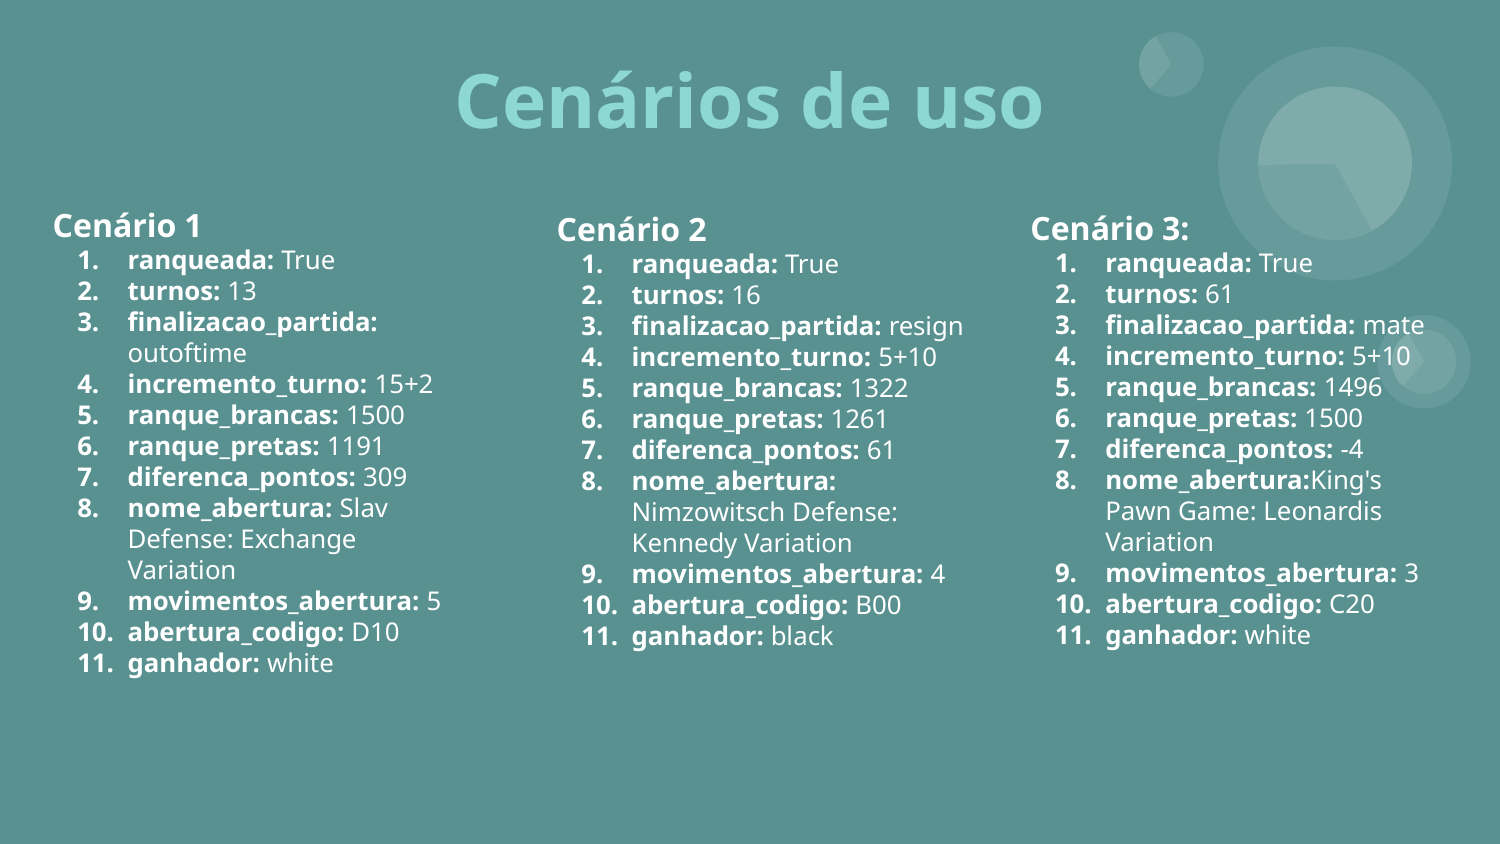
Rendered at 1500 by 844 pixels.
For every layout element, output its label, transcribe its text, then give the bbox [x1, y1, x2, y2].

title Cenário 2 ranqueada: True turnos: 16 finalizacao_partida: resign incremento_turno: 5+10 ranque_brancas: 1322 ranque_pretas: 1261 diferenca_pontos: 61 nome_abertura: Nimzowitsch Defense: Kennedy Variation movimentos_abertura: 4 abertura_codigo: B00 ganhador: black [541, 203, 988, 781]
title Cenário 1 ranqueada: True turnos: 13 finalizacao_partida: outoftime incremento_turno: 15+2 ranque_brancas: 1500 ranque_pretas: 1191 diferenca_pontos: 309 nome_abertura: Slav Defense: Exchange Variation movimentos_abertura: 5 abertura_codigo: D10 ganhador: white [37, 203, 482, 803]
title Cenário 3: ranqueada: True turnos: 61 finalizacao_partida: mate incremento_turno: 5+10 ranque_brancas: 1496 ranque_pretas: 1500 diferenca_pontos: -4 nome_abertura:King's Pawn Game: Leonardis Variation movimentos_abertura: 3 abertura_codigo: C20 ganhador: white [1015, 203, 1444, 793]
title Cenários de uso [269, 38, 1231, 215]
